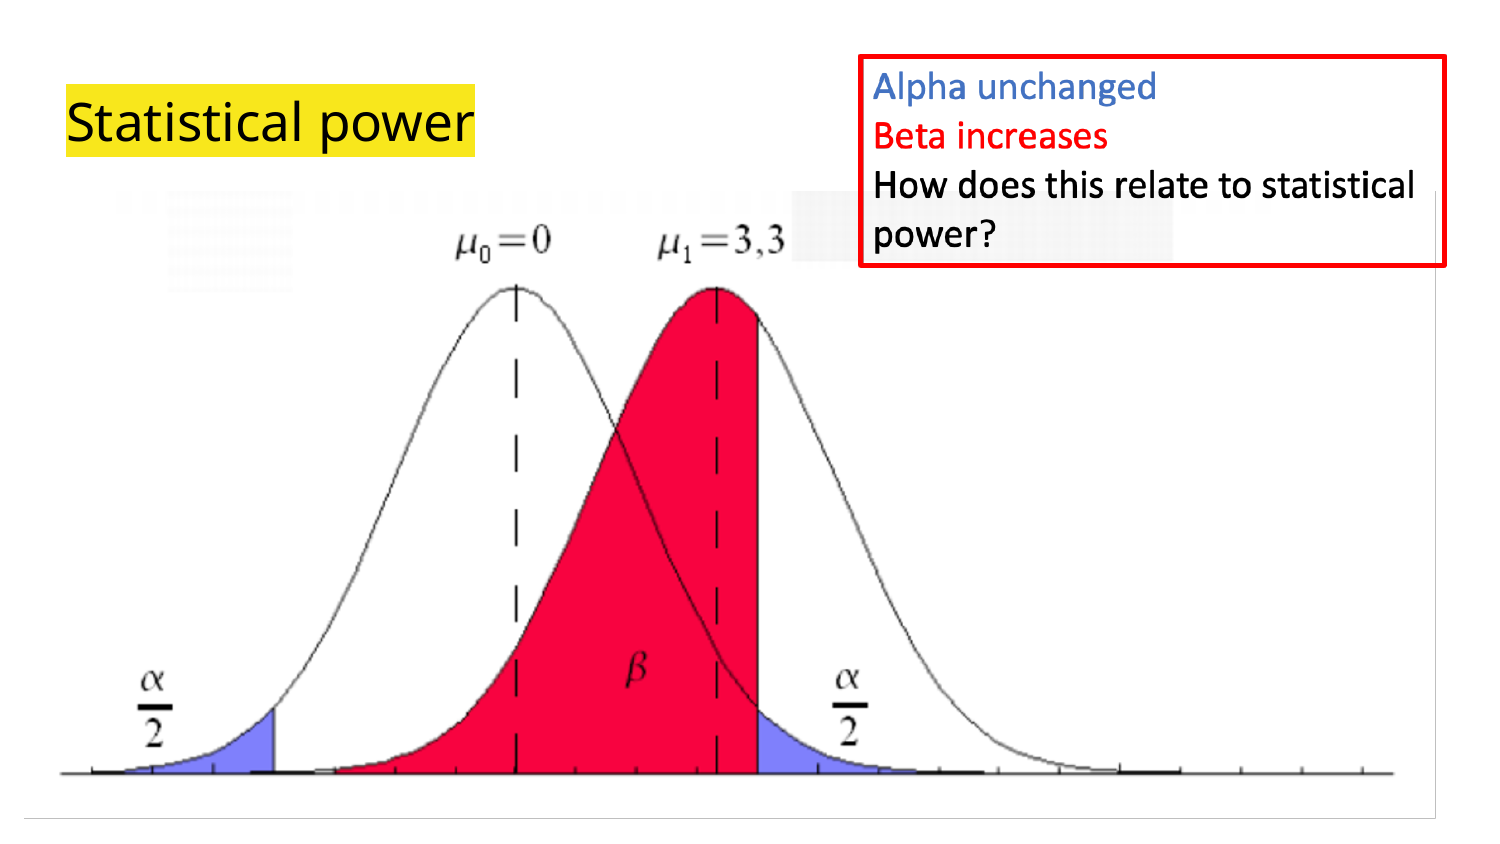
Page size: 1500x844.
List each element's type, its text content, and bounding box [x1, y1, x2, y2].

title Statistical power [51, 72, 841, 167]
picture [24, 49, 1450, 819]
